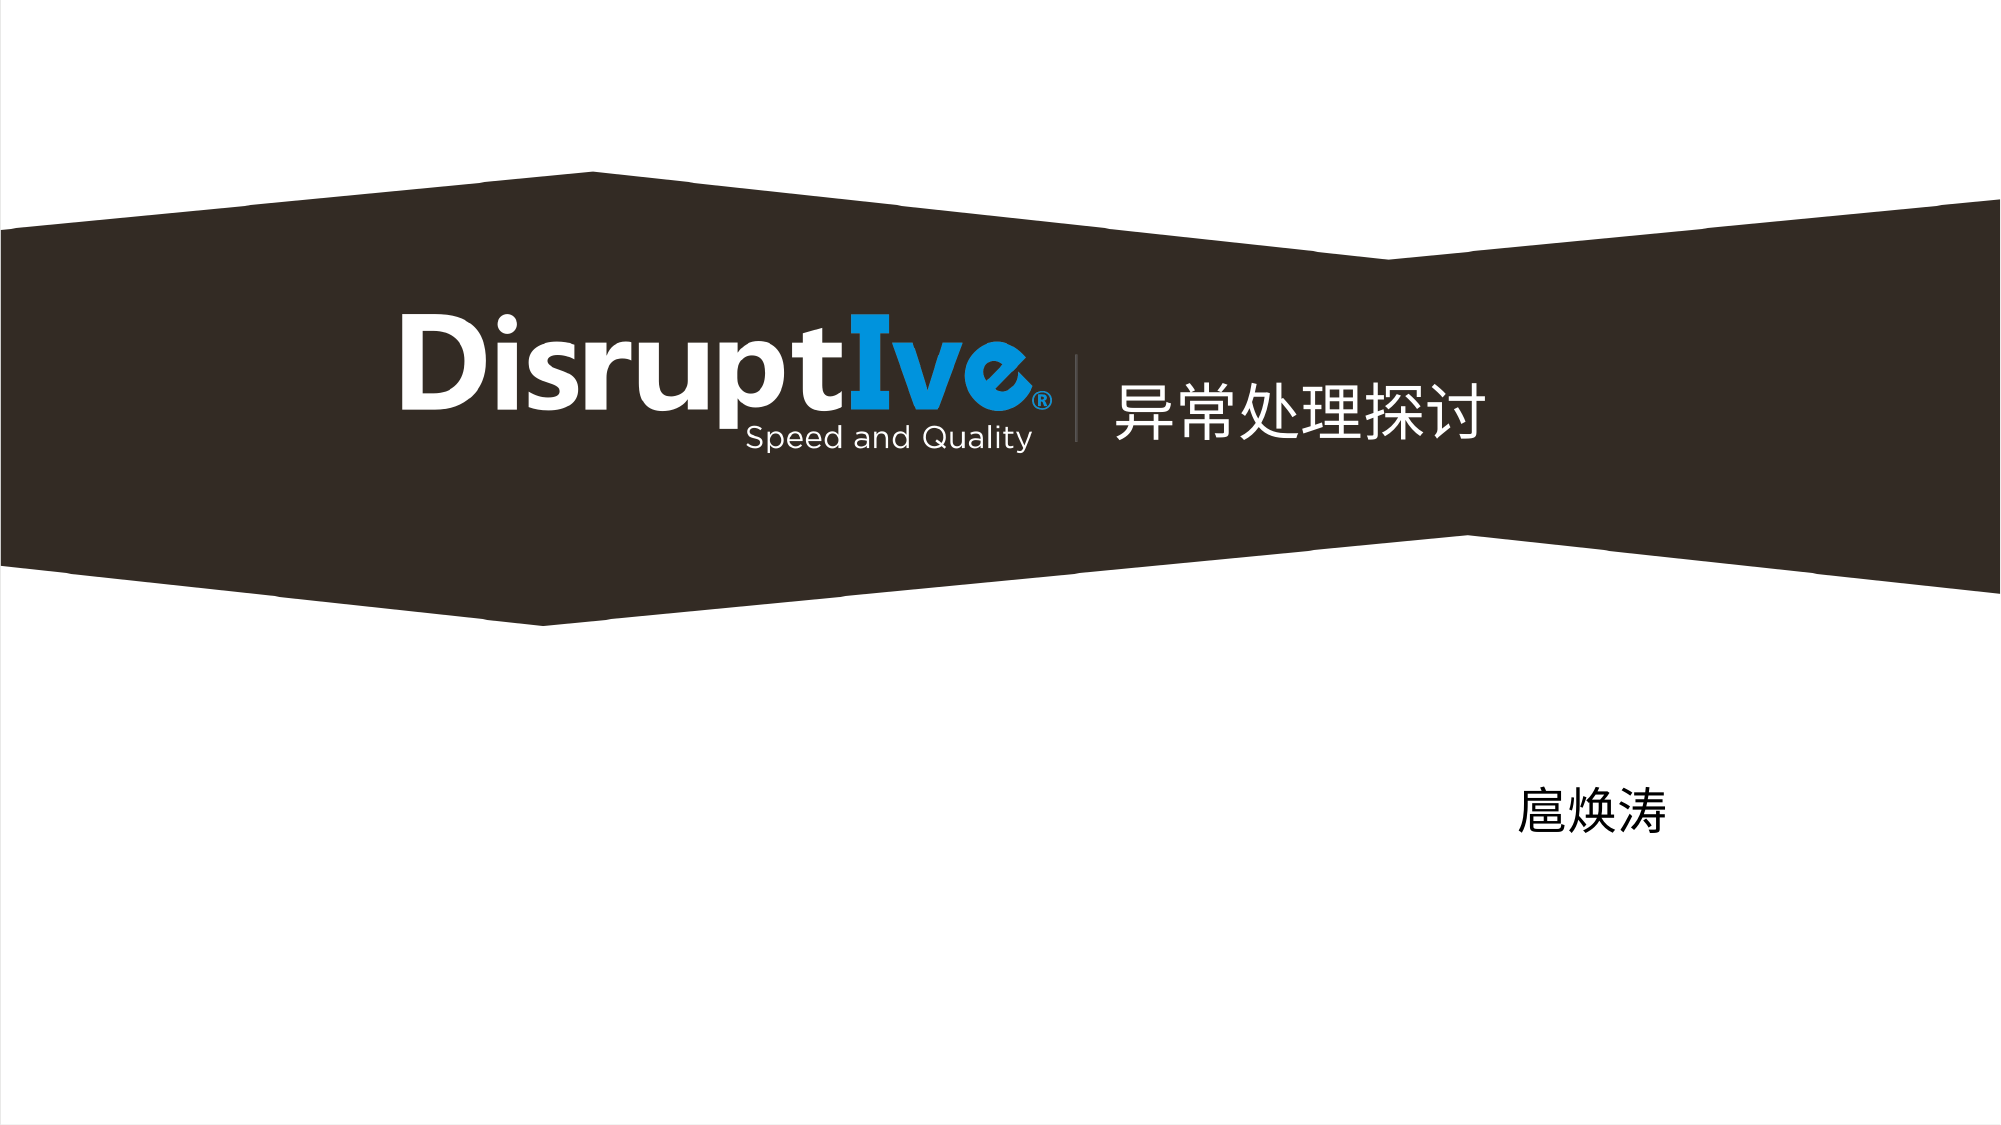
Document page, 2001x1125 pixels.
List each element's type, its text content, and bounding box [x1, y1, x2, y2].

picture [0, 0, 2001, 1125]
subtitle 扈焕涛 [395, 764, 1762, 891]
title 异常处理探讨 [1098, 337, 1725, 457]
